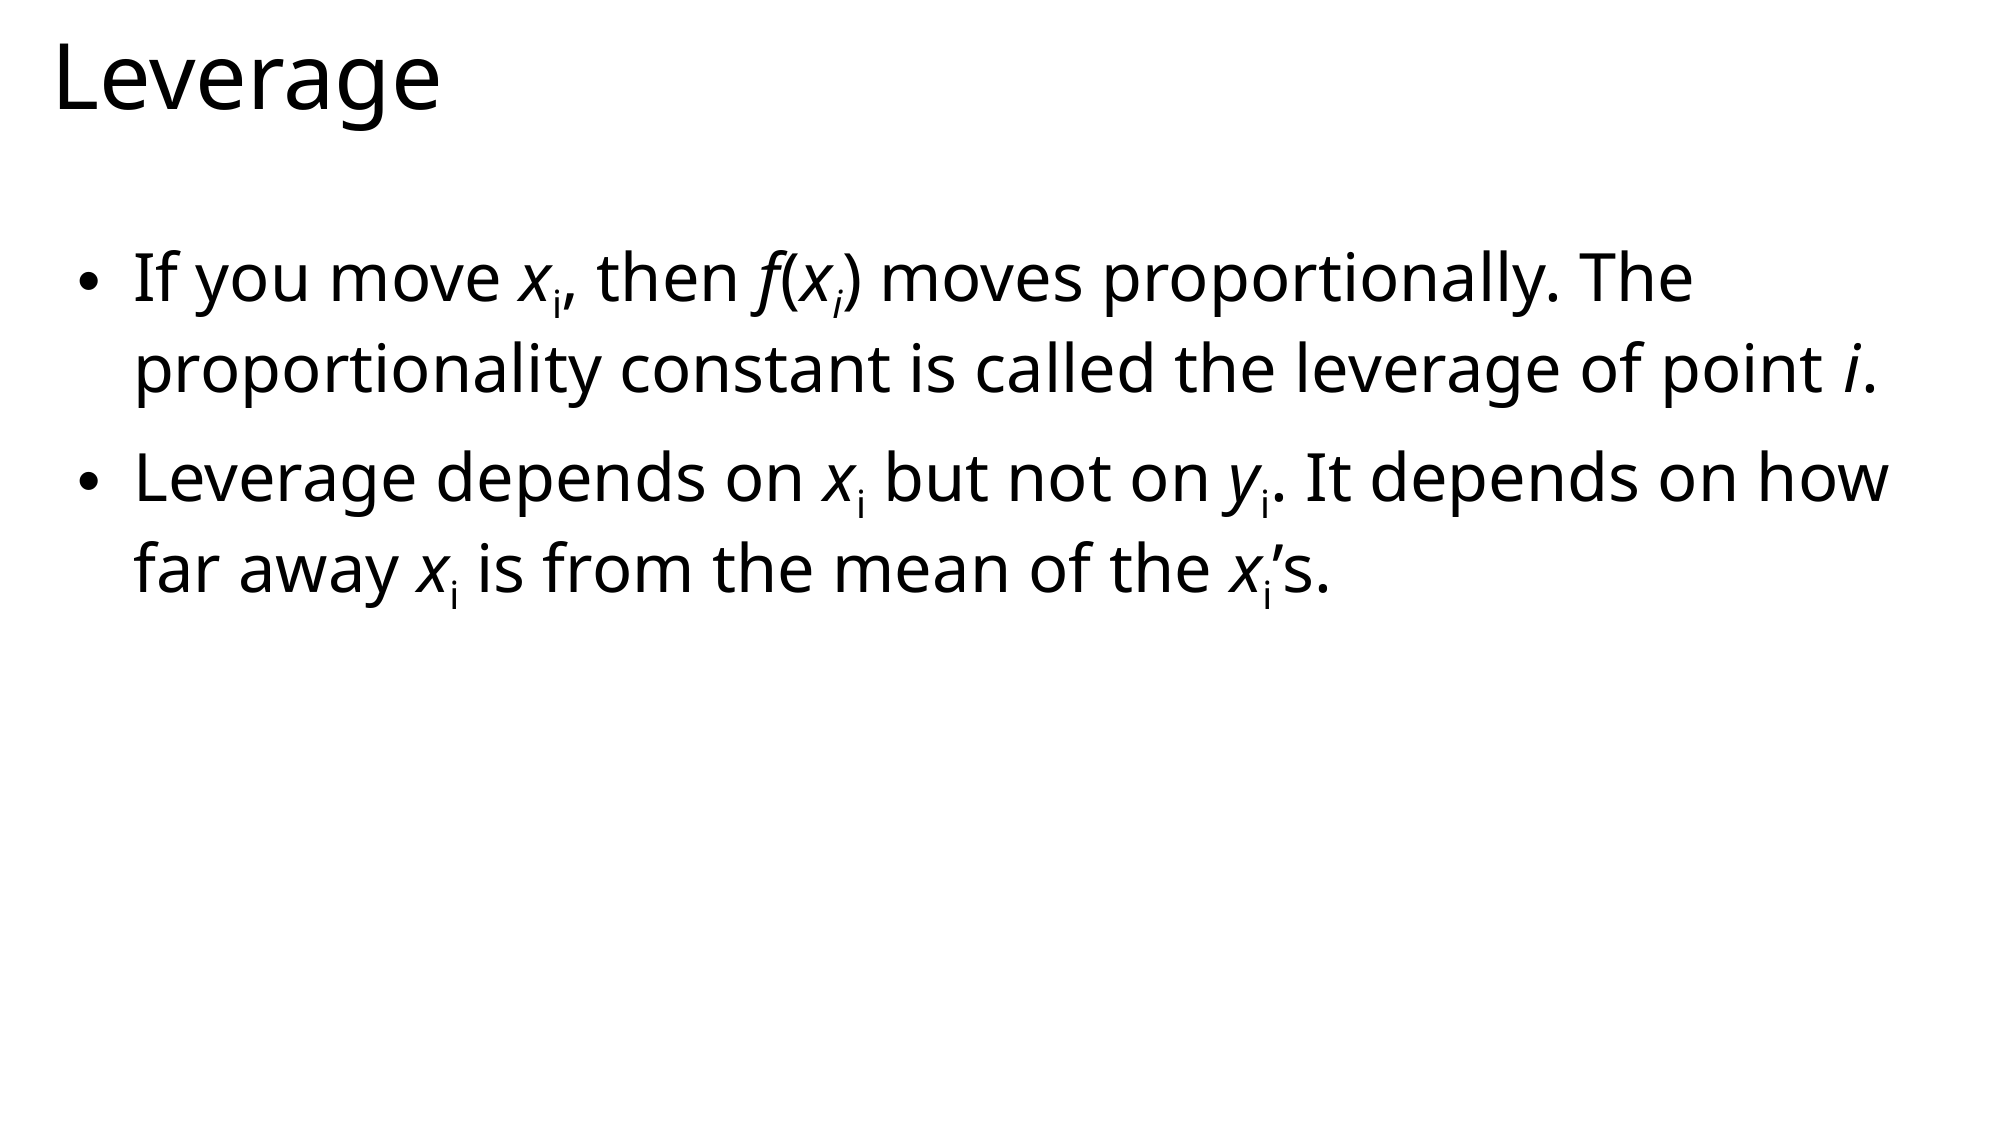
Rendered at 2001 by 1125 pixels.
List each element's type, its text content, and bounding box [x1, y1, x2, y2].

list If you move xi, then f(xi) moves proportionally. The proportionality constant is called the leverage of point i. Leverage depends on xi but not on yi. It depends on how far away xi is from the mean of the xi’s. Influential points do not necessarily have high leverage. High leverage points are not necessarily influential. The leverage of xi measures the impact of yi on f(xi). [62, 227, 1953, 1096]
title Leverage [36, 31, 1927, 206]
